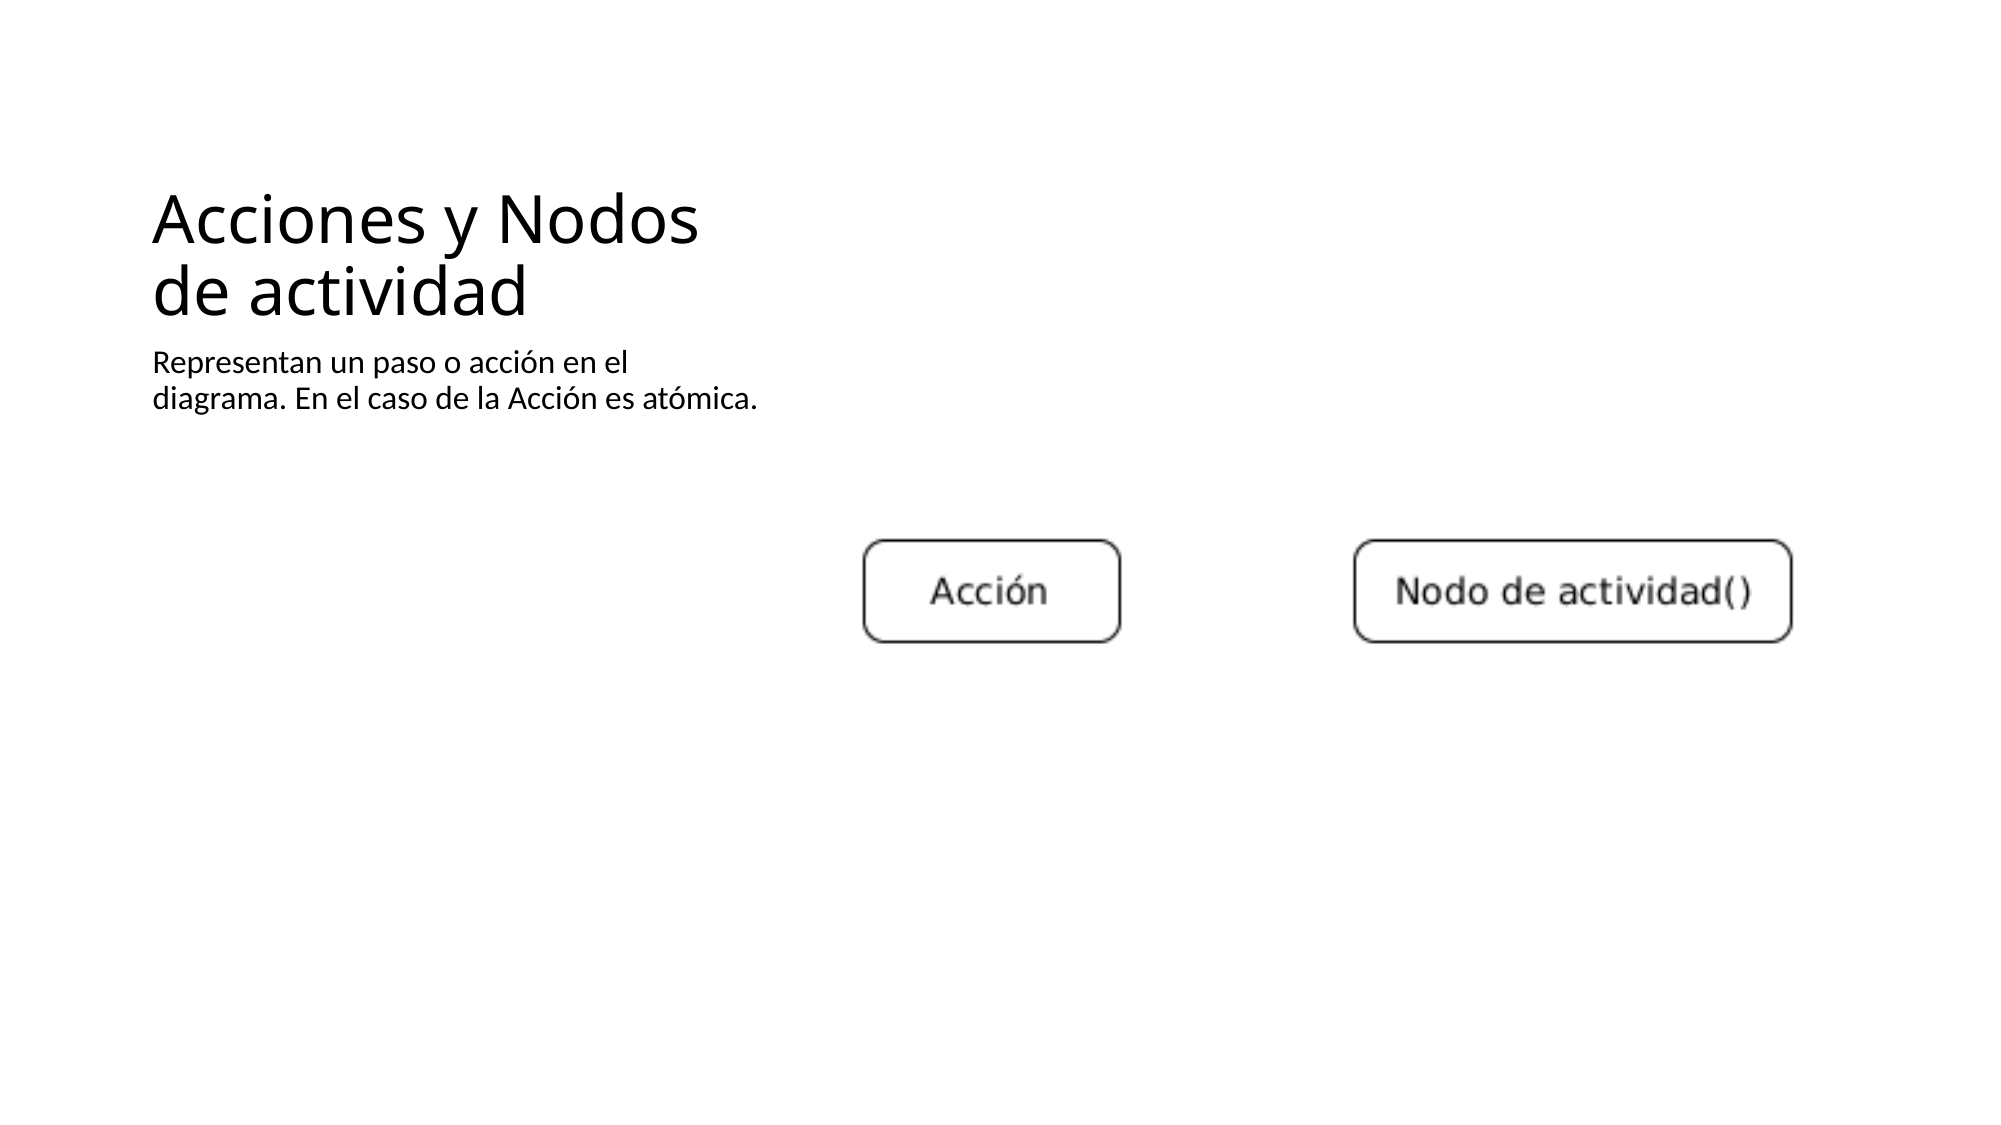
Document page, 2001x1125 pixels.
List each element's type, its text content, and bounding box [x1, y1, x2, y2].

list Representan un paso o acción en el diagrama. En el caso de la Acción es atómica. [137, 337, 783, 963]
picture [812, 493, 1845, 701]
title Acciones y Nodos de actividad [137, 75, 783, 337]
